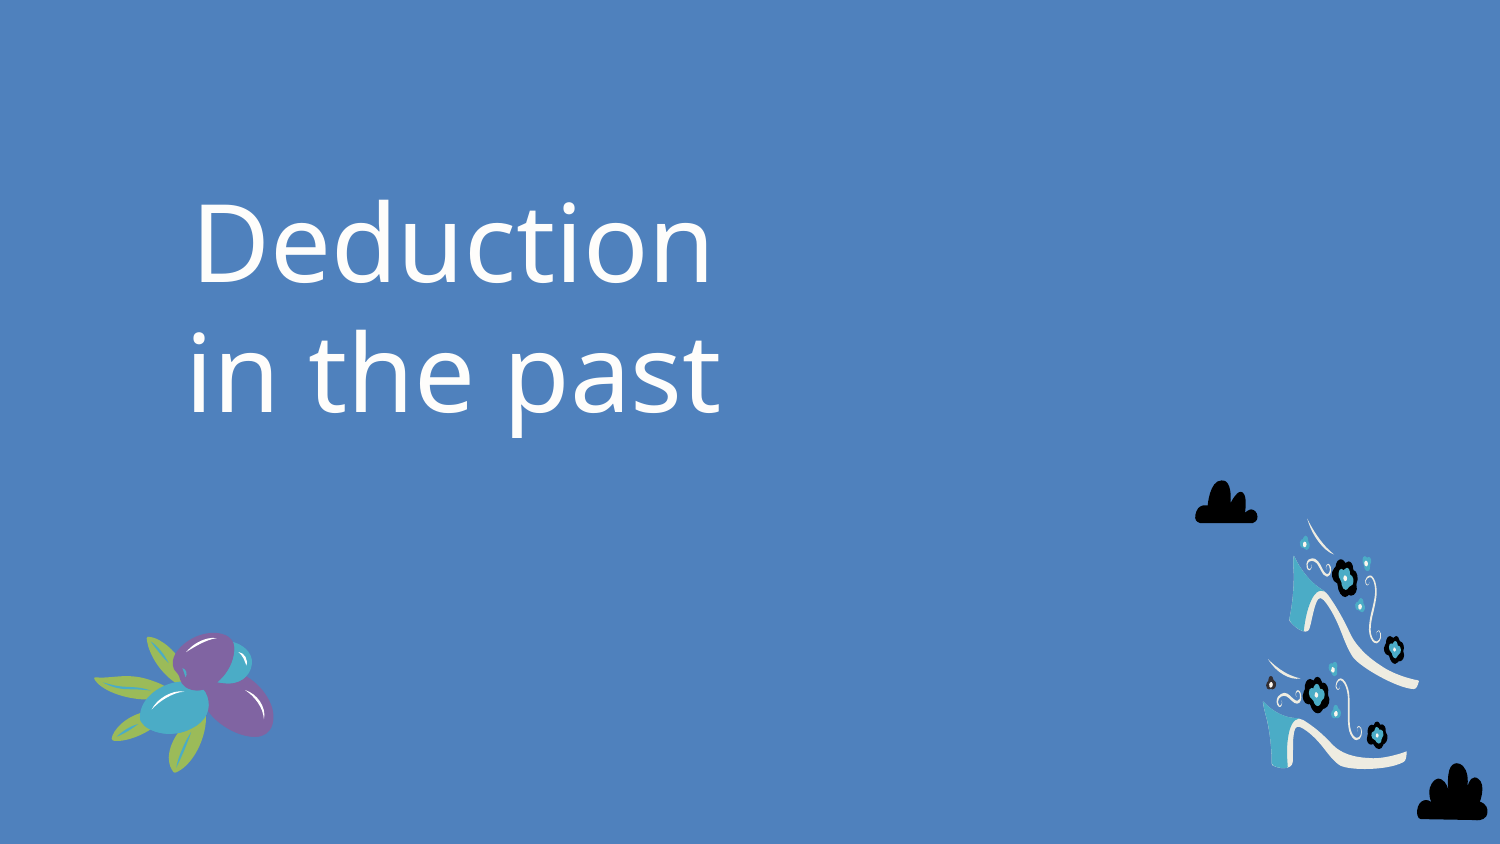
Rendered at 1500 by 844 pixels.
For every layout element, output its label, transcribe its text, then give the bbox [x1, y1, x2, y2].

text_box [93, 632, 274, 773]
title Deduction in the past [140, 222, 768, 450]
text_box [1191, 480, 1489, 821]
